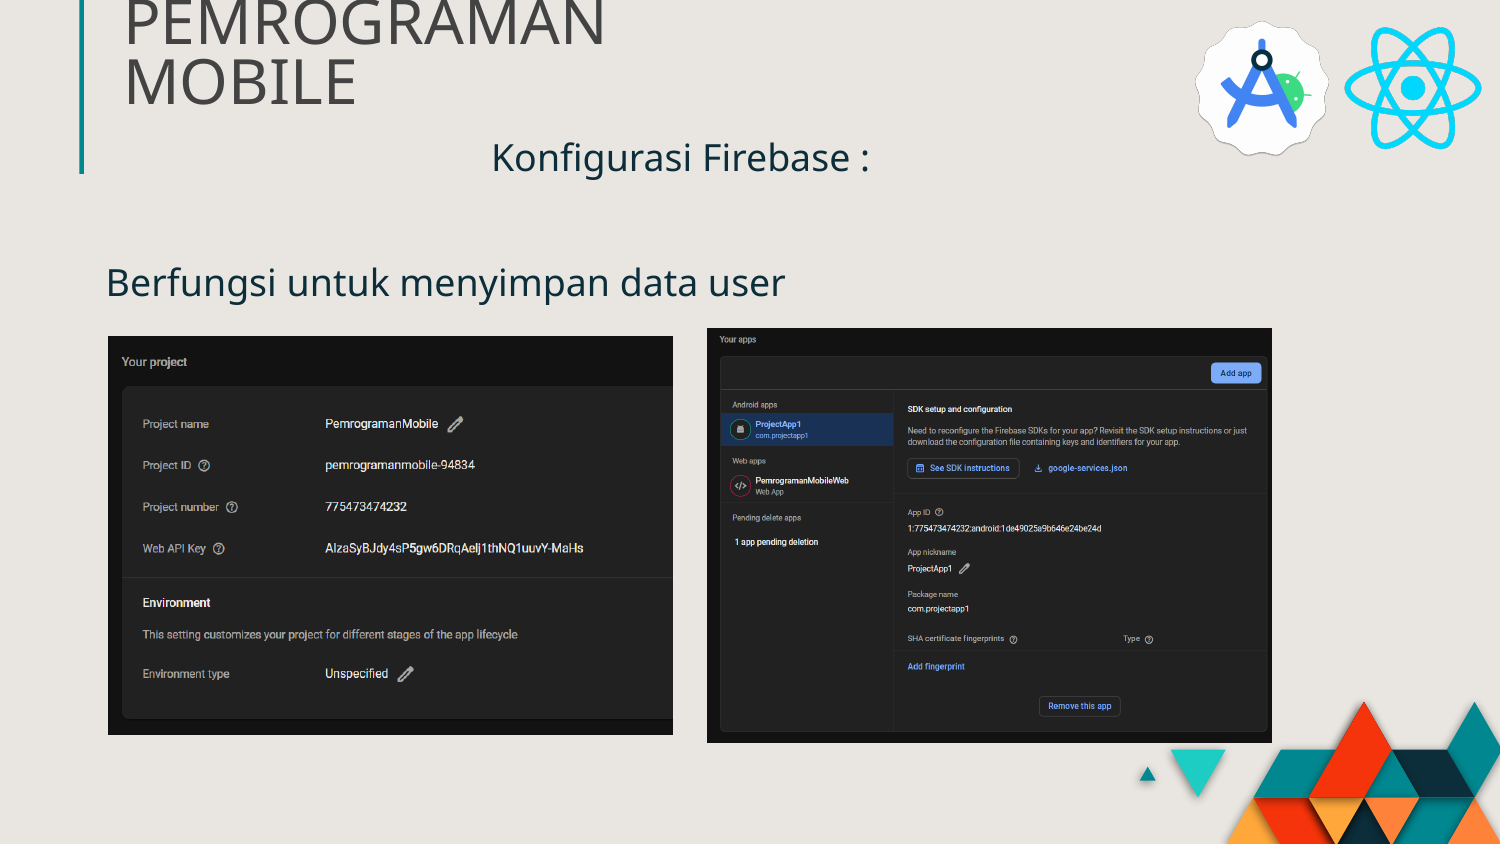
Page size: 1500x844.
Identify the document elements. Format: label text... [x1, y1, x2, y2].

picture [1189, 15, 1336, 162]
title PEMROGRAMAN MOBILE [108, 36, 841, 132]
subtitle Konfigurasi Firebase : [453, 109, 1047, 205]
picture [107, 336, 674, 735]
picture [1339, 15, 1486, 162]
picture [706, 328, 1273, 743]
text_box Berfungsi untuk menyimpan data user [67, 233, 841, 329]
